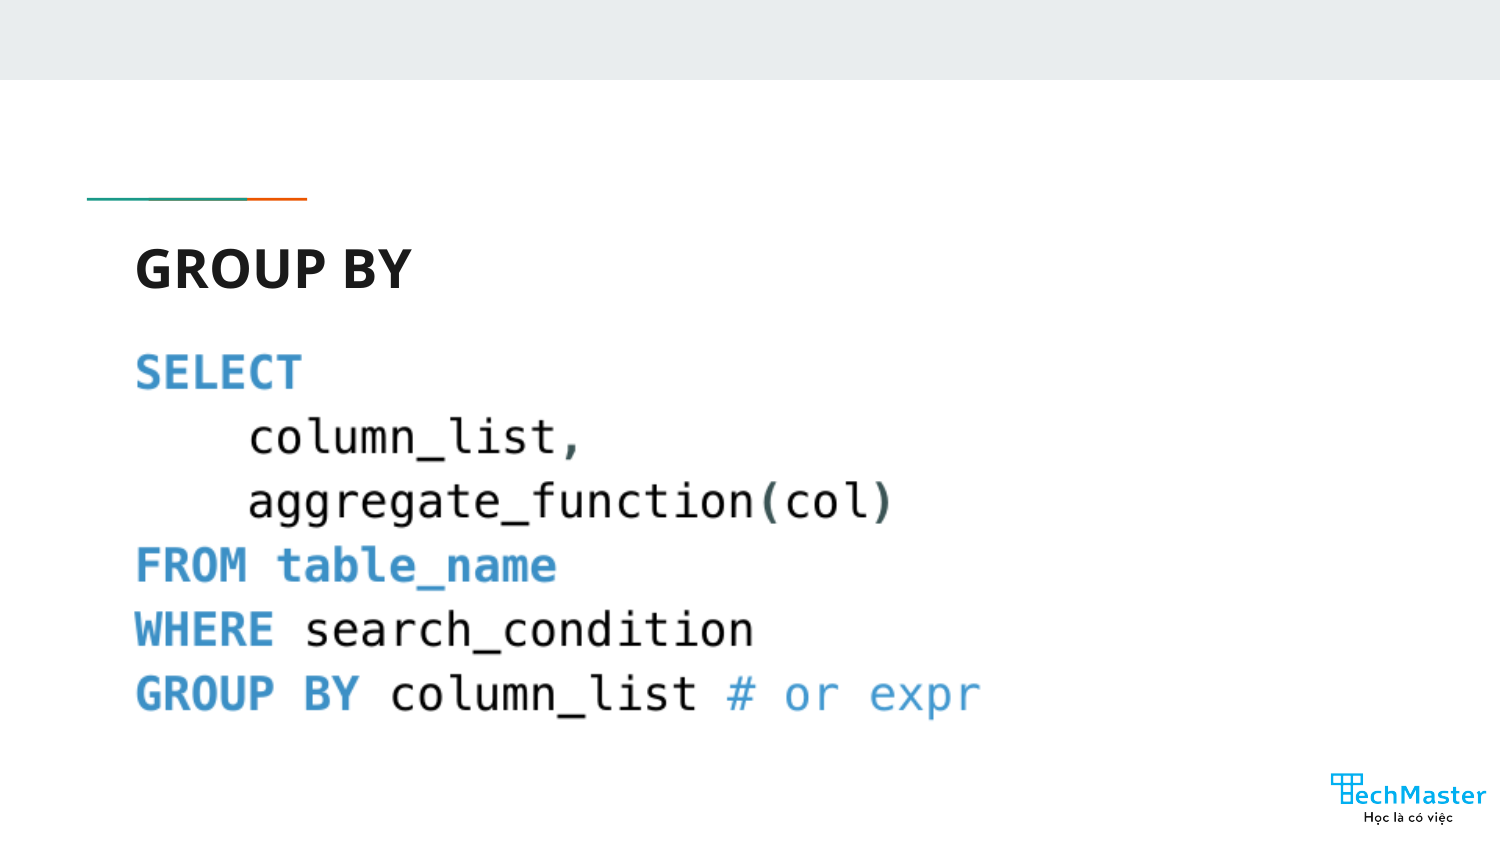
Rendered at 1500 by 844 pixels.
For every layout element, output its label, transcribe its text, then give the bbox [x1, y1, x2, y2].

title GROUP BY [119, 219, 1381, 307]
picture [119, 328, 1002, 737]
picture [1329, 754, 1488, 844]
